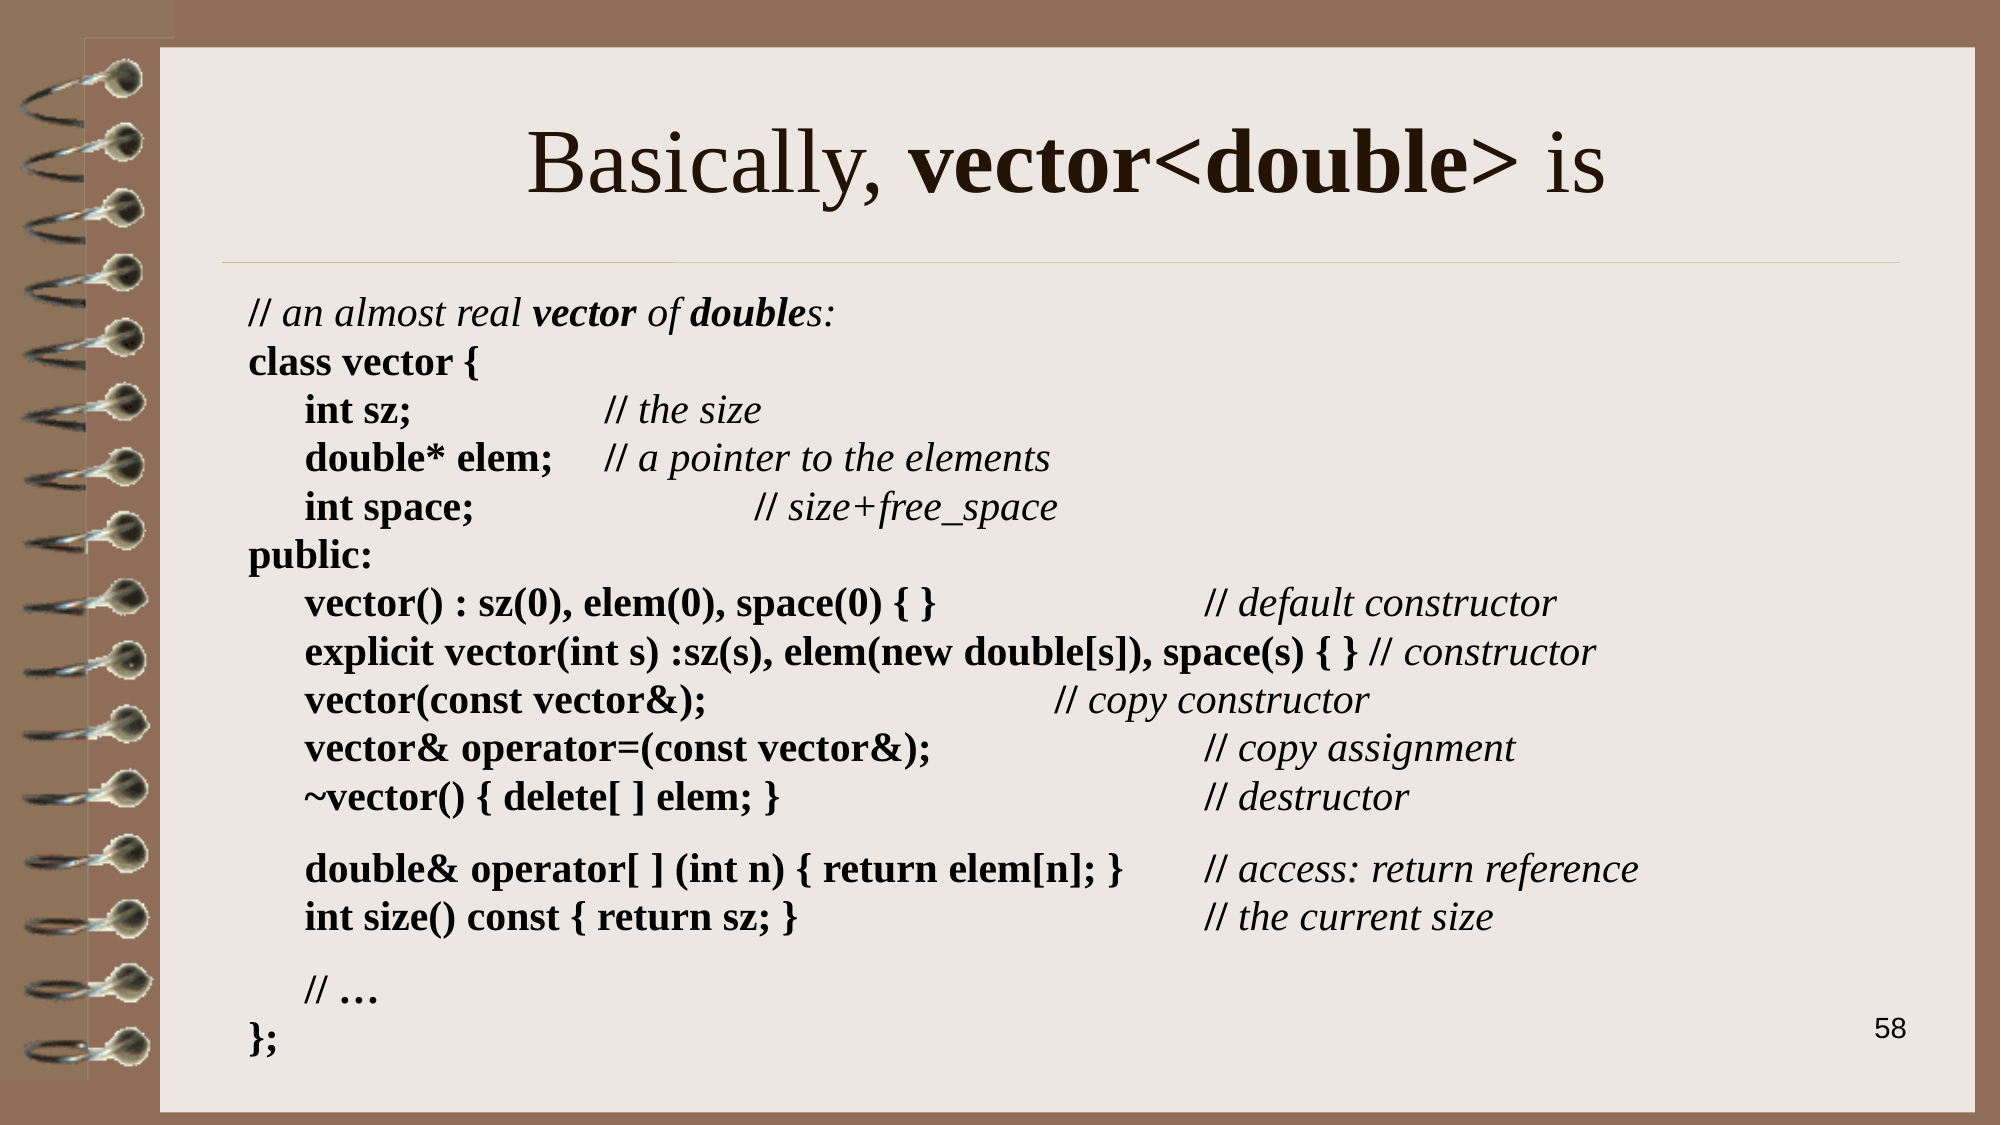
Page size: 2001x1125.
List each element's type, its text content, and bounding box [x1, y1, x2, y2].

list // an almost real vector of doubles: class vector { int sz; // the size double* elem; // a pointer to the elements int space; // size+free_space public: vector() : sz(0), elem(0), space(0) { } // default constructor explicit vector(int s) :sz(s), elem(new double[s]), space(s) { } // constructor vector(const vector&); // copy constructor vector& operator=(const vector&); // copy assignment ~vector() { delete[ ] elem; } // destructor double& operator[ ] (int n) { return elem[n]; } // access: return reference int size() const { return sz; } // the current size // … }; [233, 287, 1900, 963]
picture [0, 0, 175, 1080]
slide_number 58 [1505, 1001, 1922, 1077]
title Basically, vector<double> is [233, 62, 1900, 250]
